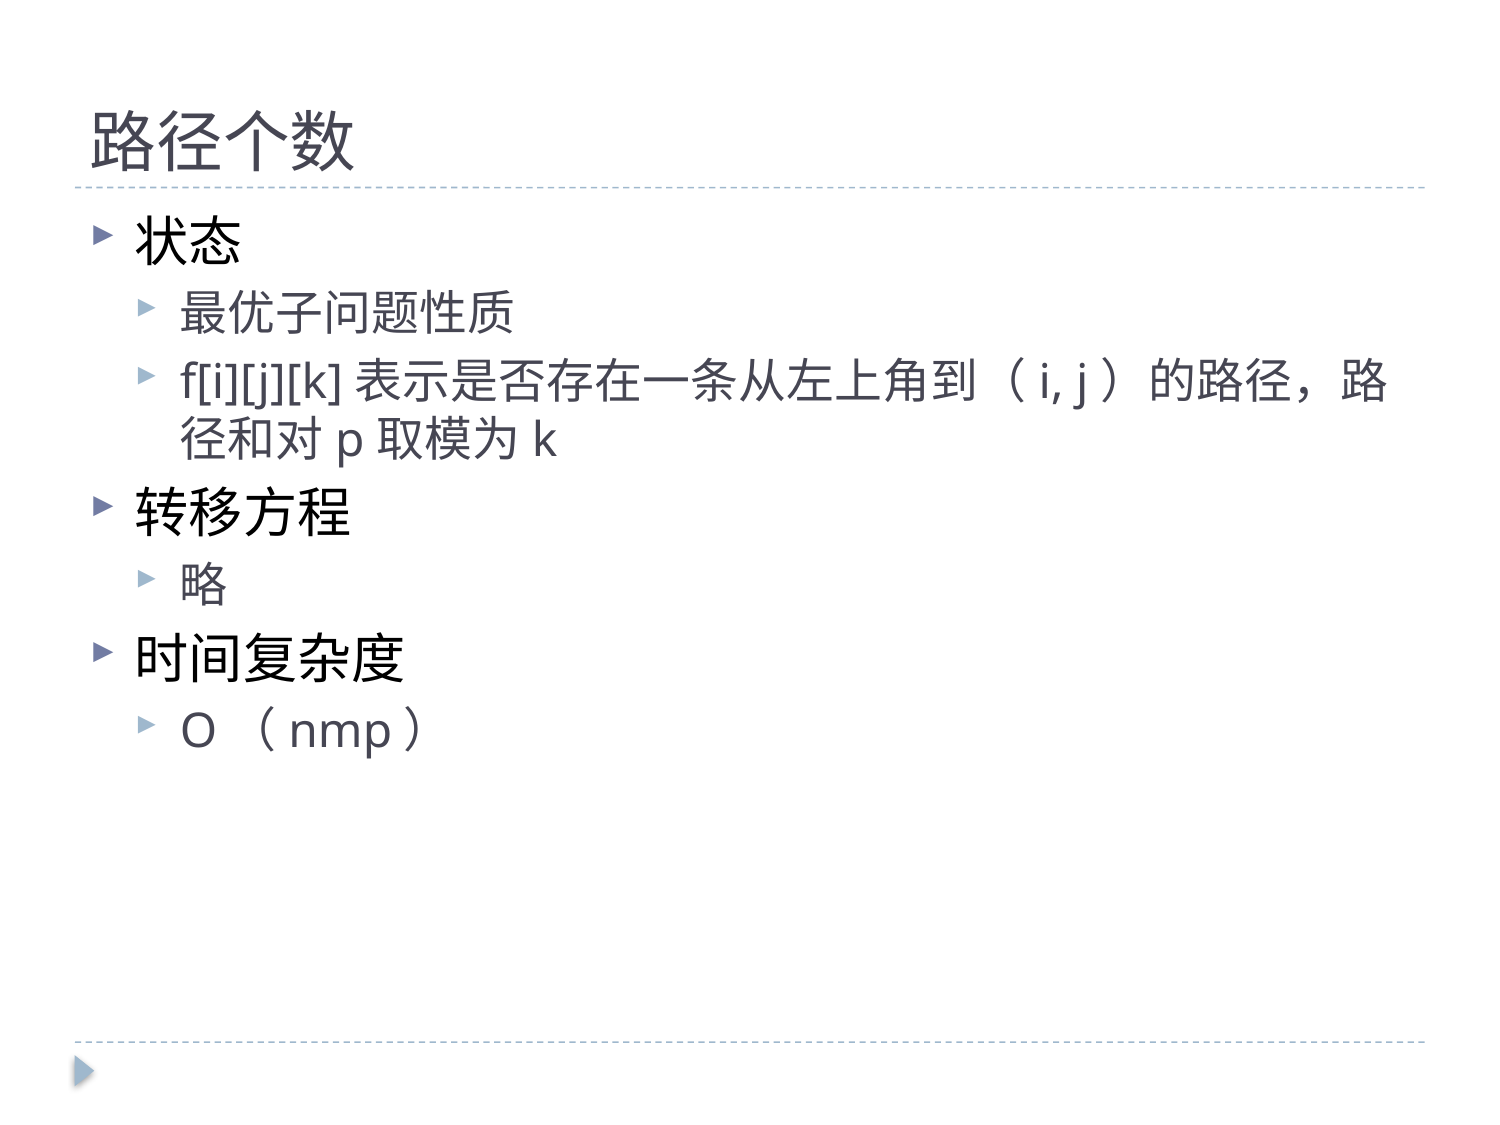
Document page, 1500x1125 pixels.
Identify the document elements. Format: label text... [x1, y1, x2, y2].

list 状态 最优子问题性质 f[i][j][k]表示是否存在一条从左上角到（i, j）的路径，路径和对p取模为k 转移方程 略 时间复杂度 O（nmp） [75, 200, 1425, 1010]
title 路径个数 [75, 24, 1425, 188]
